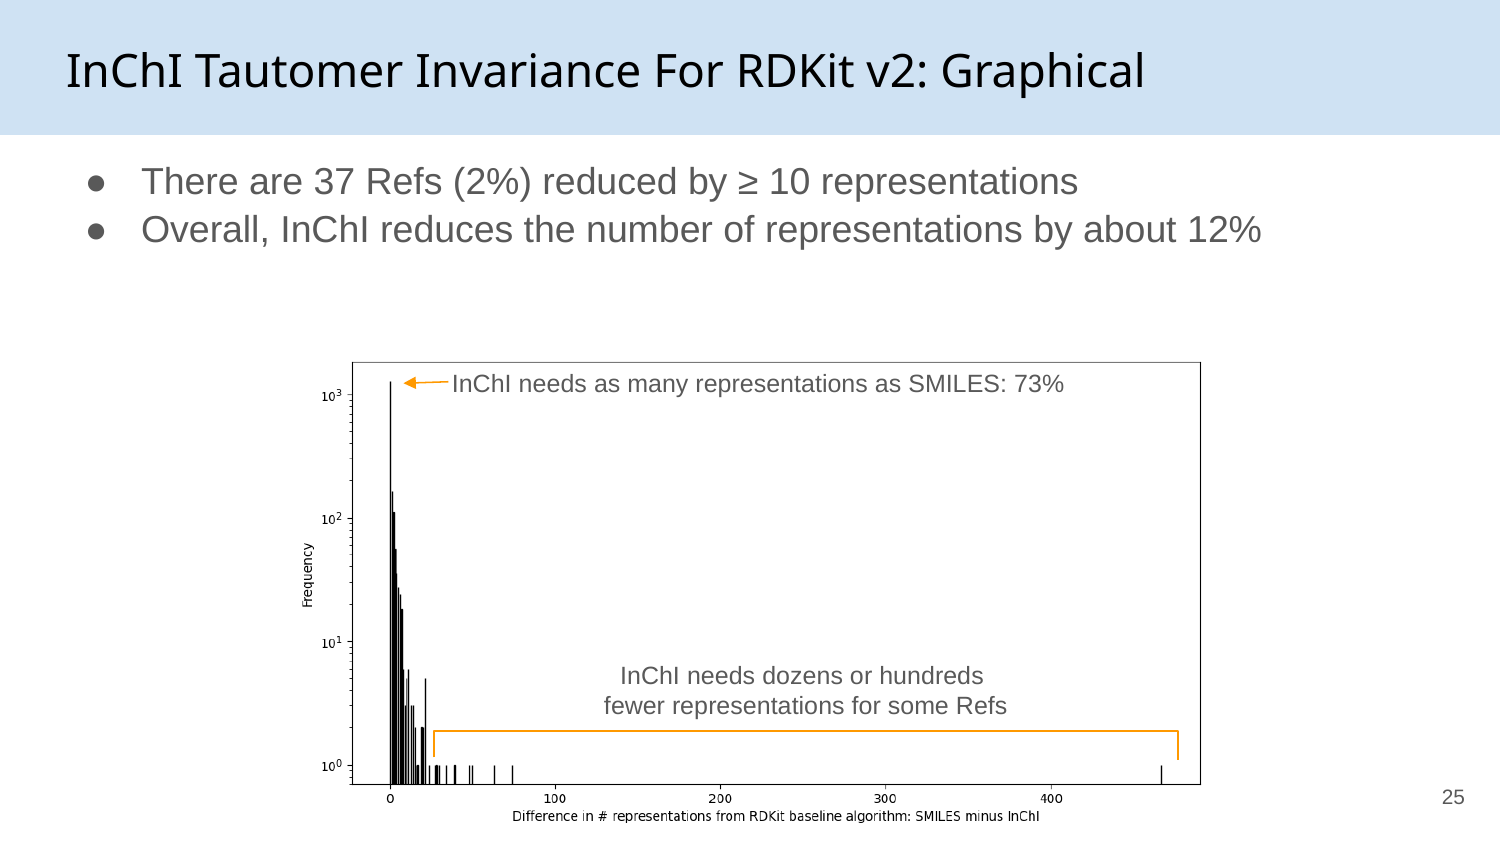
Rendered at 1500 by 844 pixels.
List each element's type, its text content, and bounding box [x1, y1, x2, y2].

title InChI Tautomer Invariance For RDKit v2: Graphical [51, 23, 1449, 117]
list There are 37 Refs (2%) reduced by ≥ 10 representations Overall, InChI reduces the number of representations by about 12% [51, 139, 1449, 310]
slide_number ‹#› [1389, 764, 1480, 830]
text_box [292, 352, 1208, 832]
